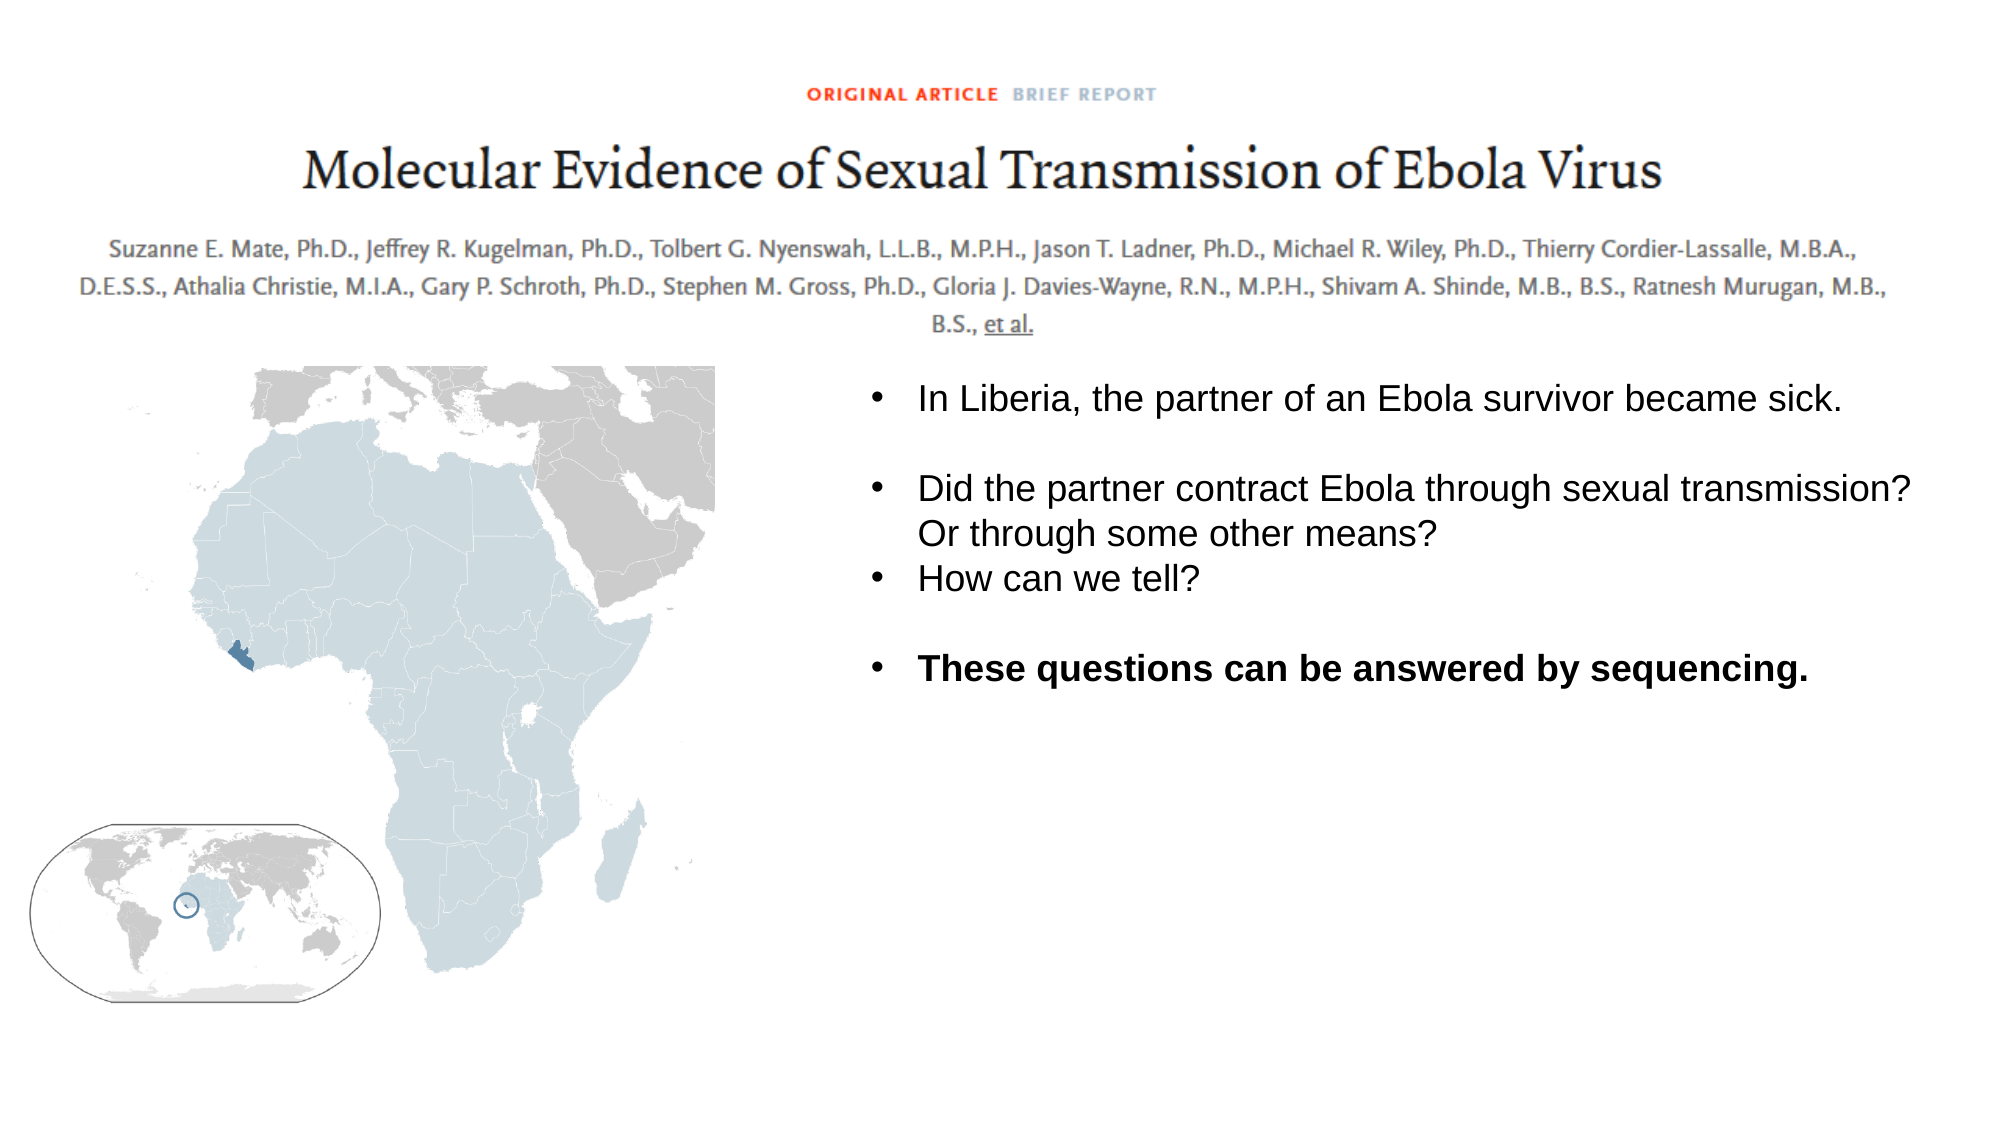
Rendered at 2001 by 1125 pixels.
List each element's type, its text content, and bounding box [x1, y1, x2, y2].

text_box In Liberia, the partner of an Ebola survivor became sick. Did the partner contract Ebola through sexual transmission? Or through some other means? How can we tell? These questions can be answered by sequencing. [856, 378, 1932, 832]
picture [14, 67, 1952, 1017]
